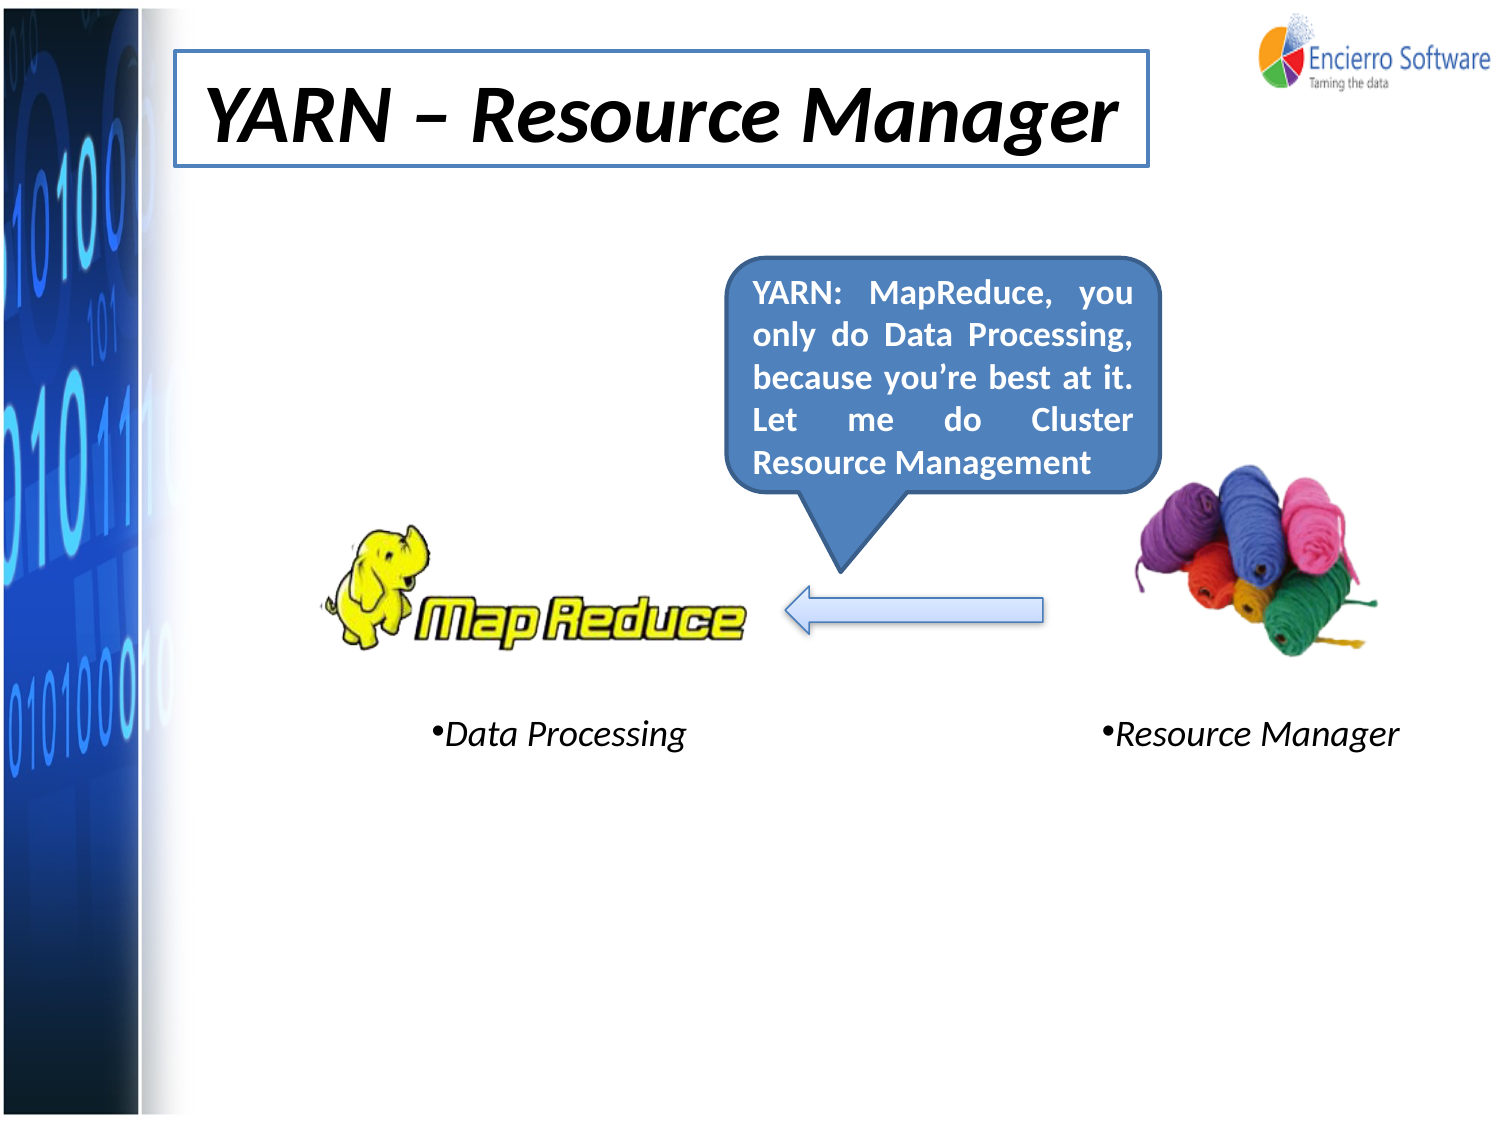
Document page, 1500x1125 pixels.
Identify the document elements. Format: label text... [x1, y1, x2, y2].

text_box Resource Manager [1054, 701, 1418, 761]
text_box [784, 585, 1044, 636]
picture [0, 0, 1500, 1125]
text_box YARN: MapReduce, you only do Data Processing, because you’re best at it. Let me do Cluster Resource Management [724, 255, 1163, 575]
text_box Data Processing [386, 701, 703, 761]
text_box YARN – Resource Manager [173, 49, 1150, 168]
